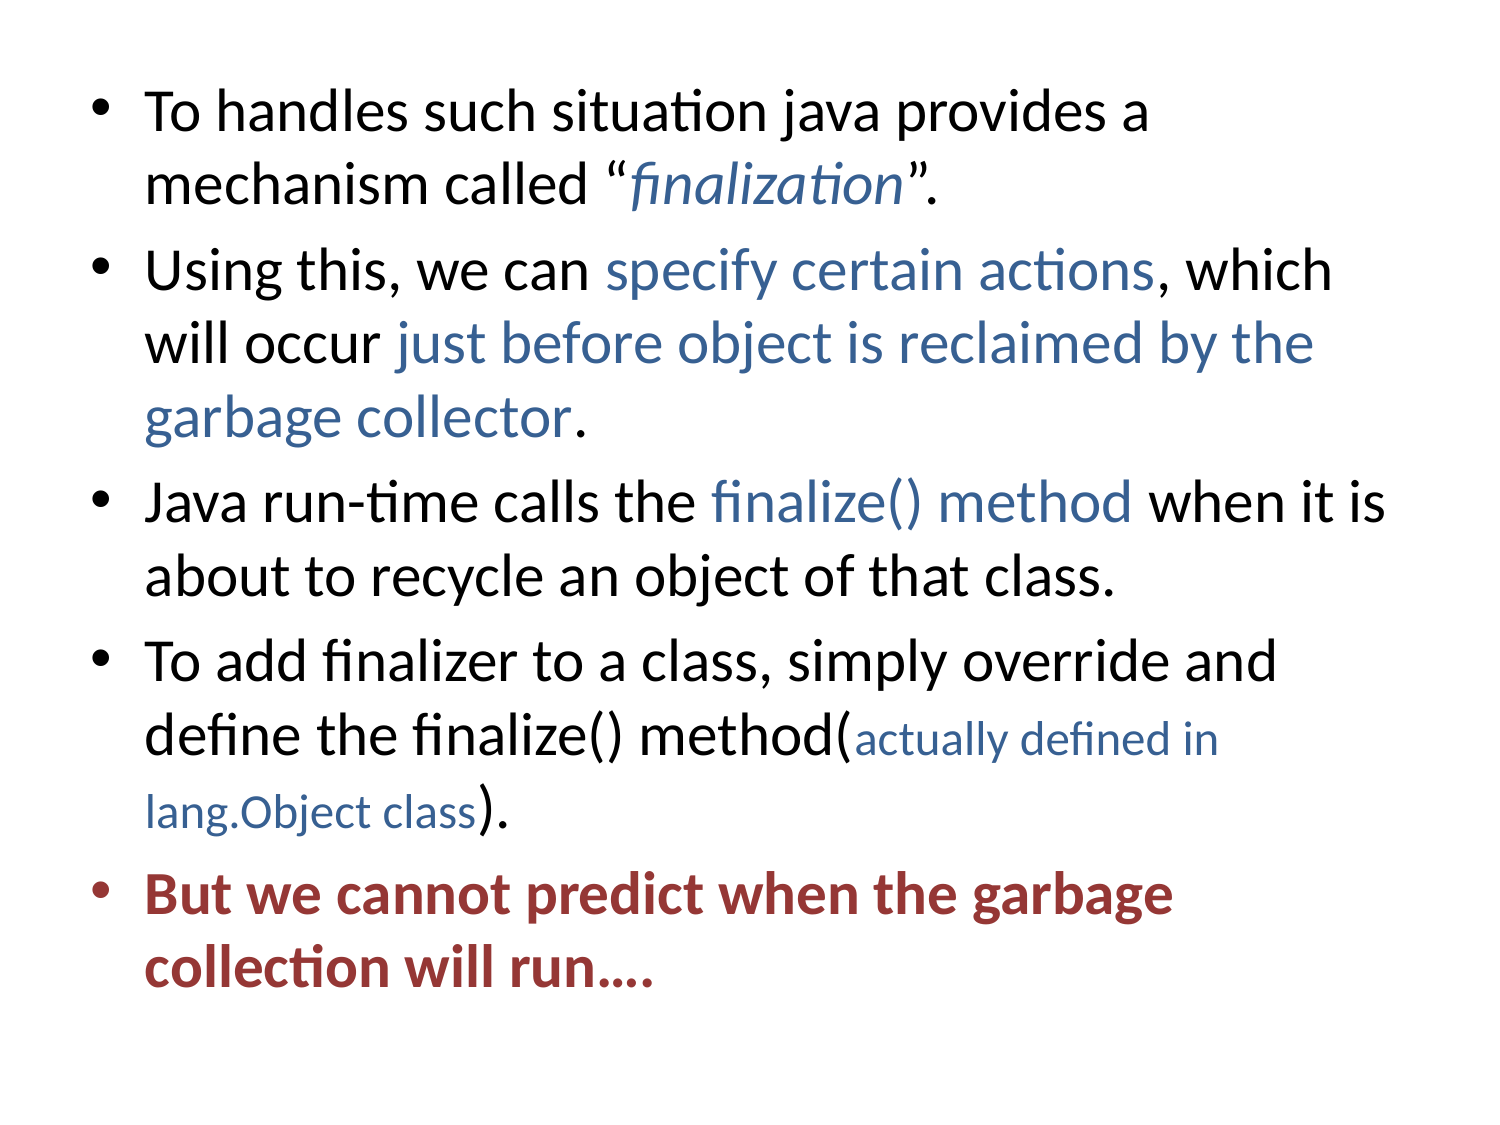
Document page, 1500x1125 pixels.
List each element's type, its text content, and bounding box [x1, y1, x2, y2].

list To handles such situation java provides a mechanism called “finalization”. Using this, we can specify certain actions, which will occur just before object is reclaimed by the garbage collector. Java run-time calls the finalize() method when it is about to recycle an object of that class. To add finalizer to a class, simply override and define the finalize() method(actually defined in lang.Object class). But we cannot predict when the garbage collection will run…. [75, 62, 1425, 1013]
